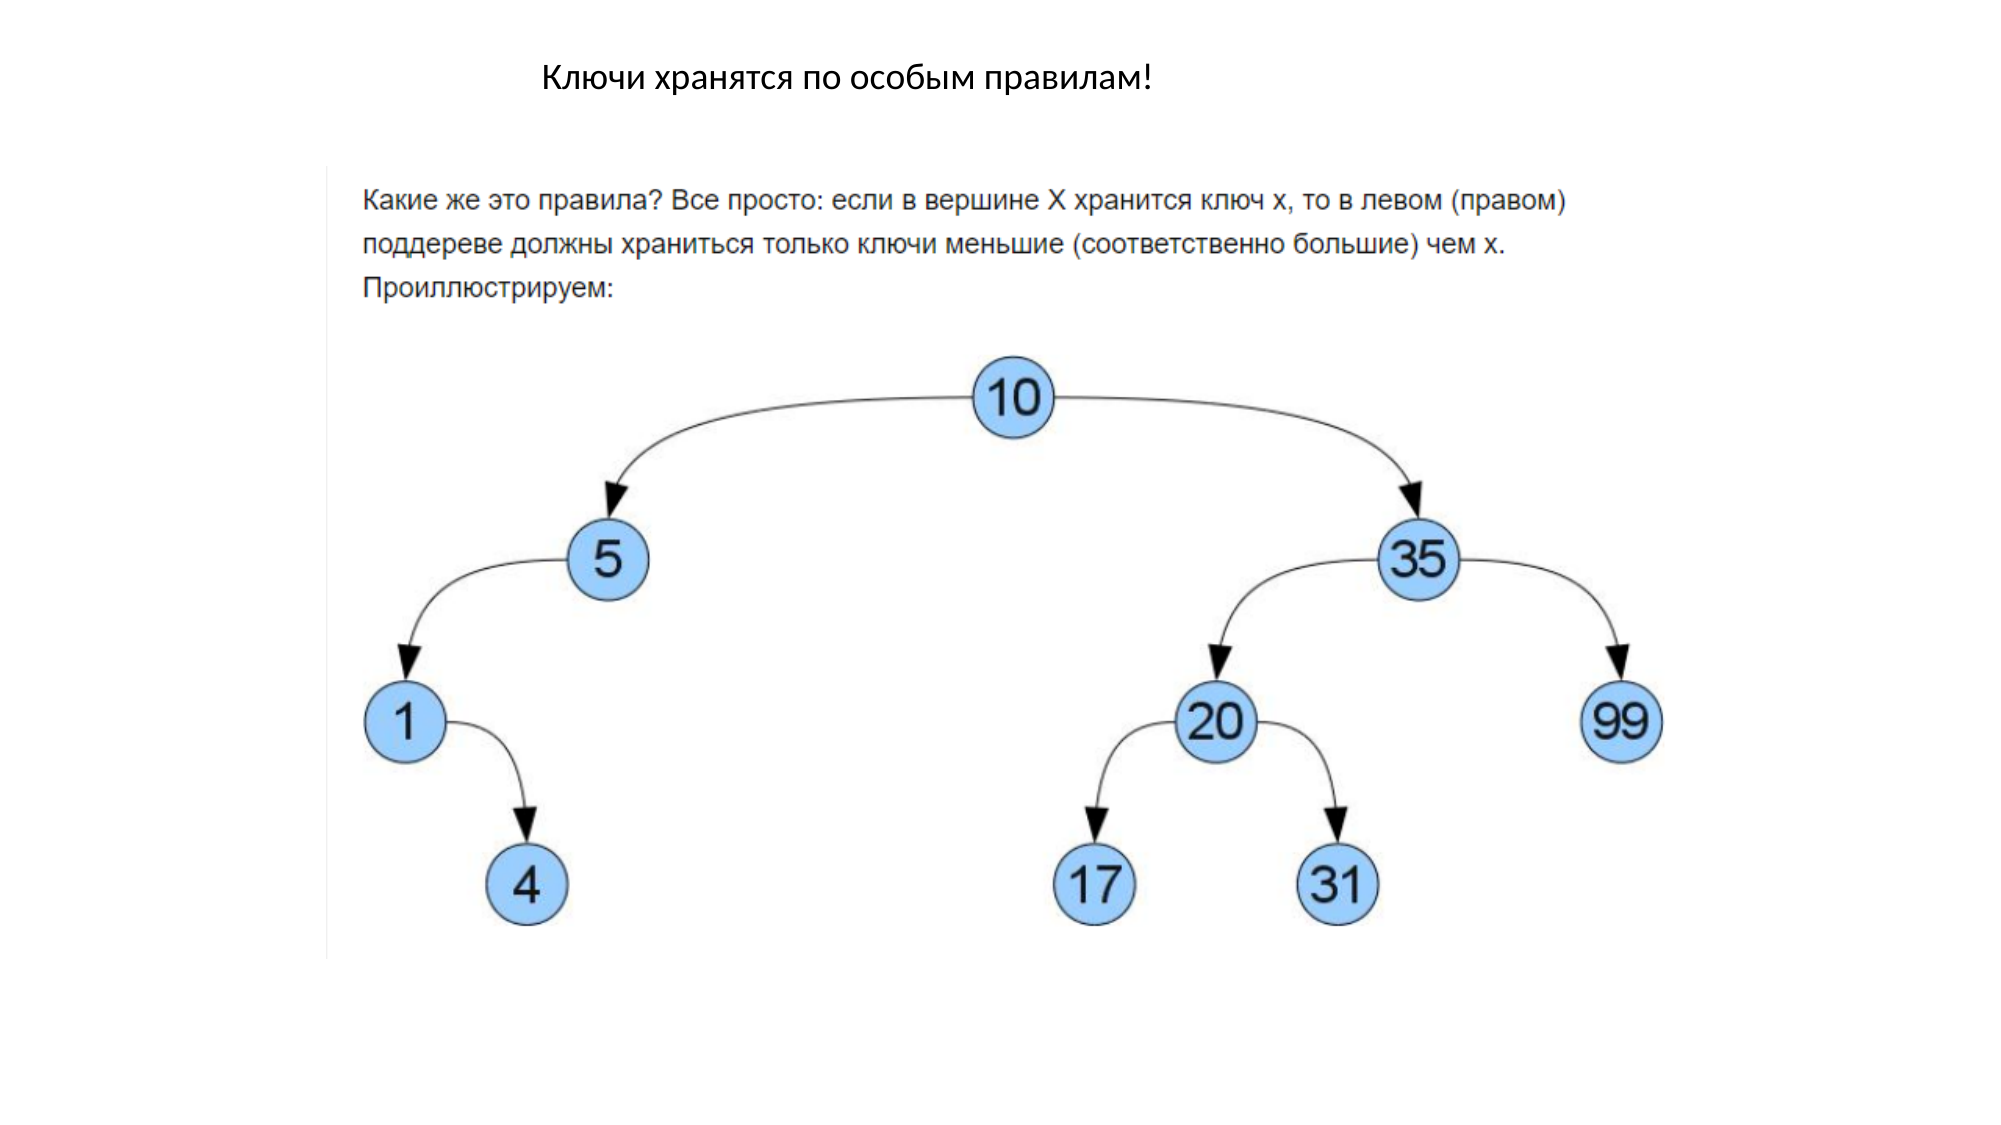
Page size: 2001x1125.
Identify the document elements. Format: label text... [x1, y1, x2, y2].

text_box Ключи хранятся по особым правилам! [527, 44, 1537, 104]
picture [326, 166, 1674, 959]
